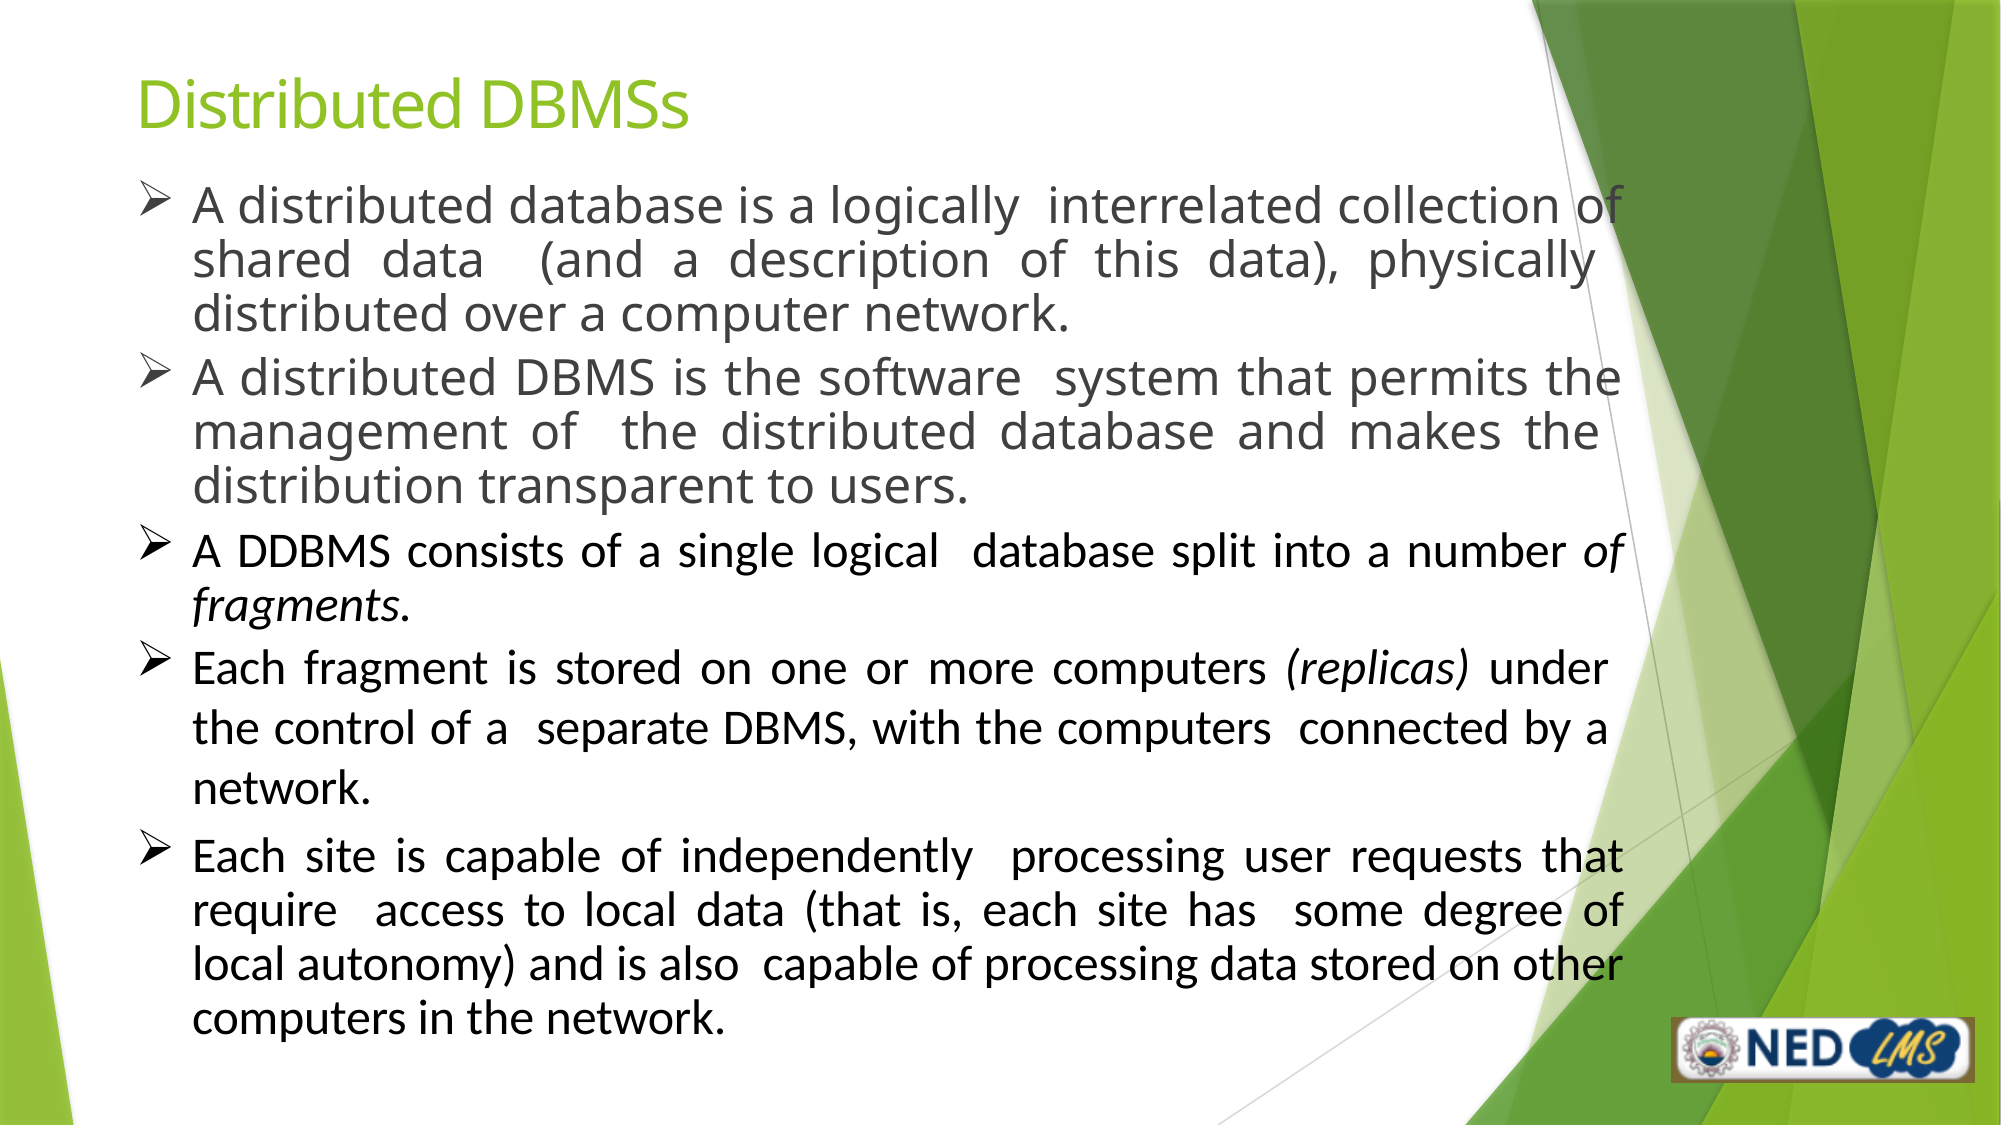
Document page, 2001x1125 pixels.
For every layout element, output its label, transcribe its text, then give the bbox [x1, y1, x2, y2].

picture [1671, 1016, 1976, 1084]
text_box A distributed database is a logically interrelated collection of shared data (and a description of this data), physically distributed over a computer network. A distributed DBMS is the software system that permits the management of the distributed database and makes the distribution transparent to users. A DDBMS consists of a single logical database split into a number of fragments. Each fragment is stored on one or more computers (replicas) under the control of a separate DBMS, with the computers connected by a network. Each site is capable of independently processing user requests that require access to local data (that is, each site has some degree of local autonomy) and is also capable of processing data stored on other computers in the network. [133, 170, 1625, 1125]
title Distributed DBMSs [133, 59, 997, 170]
